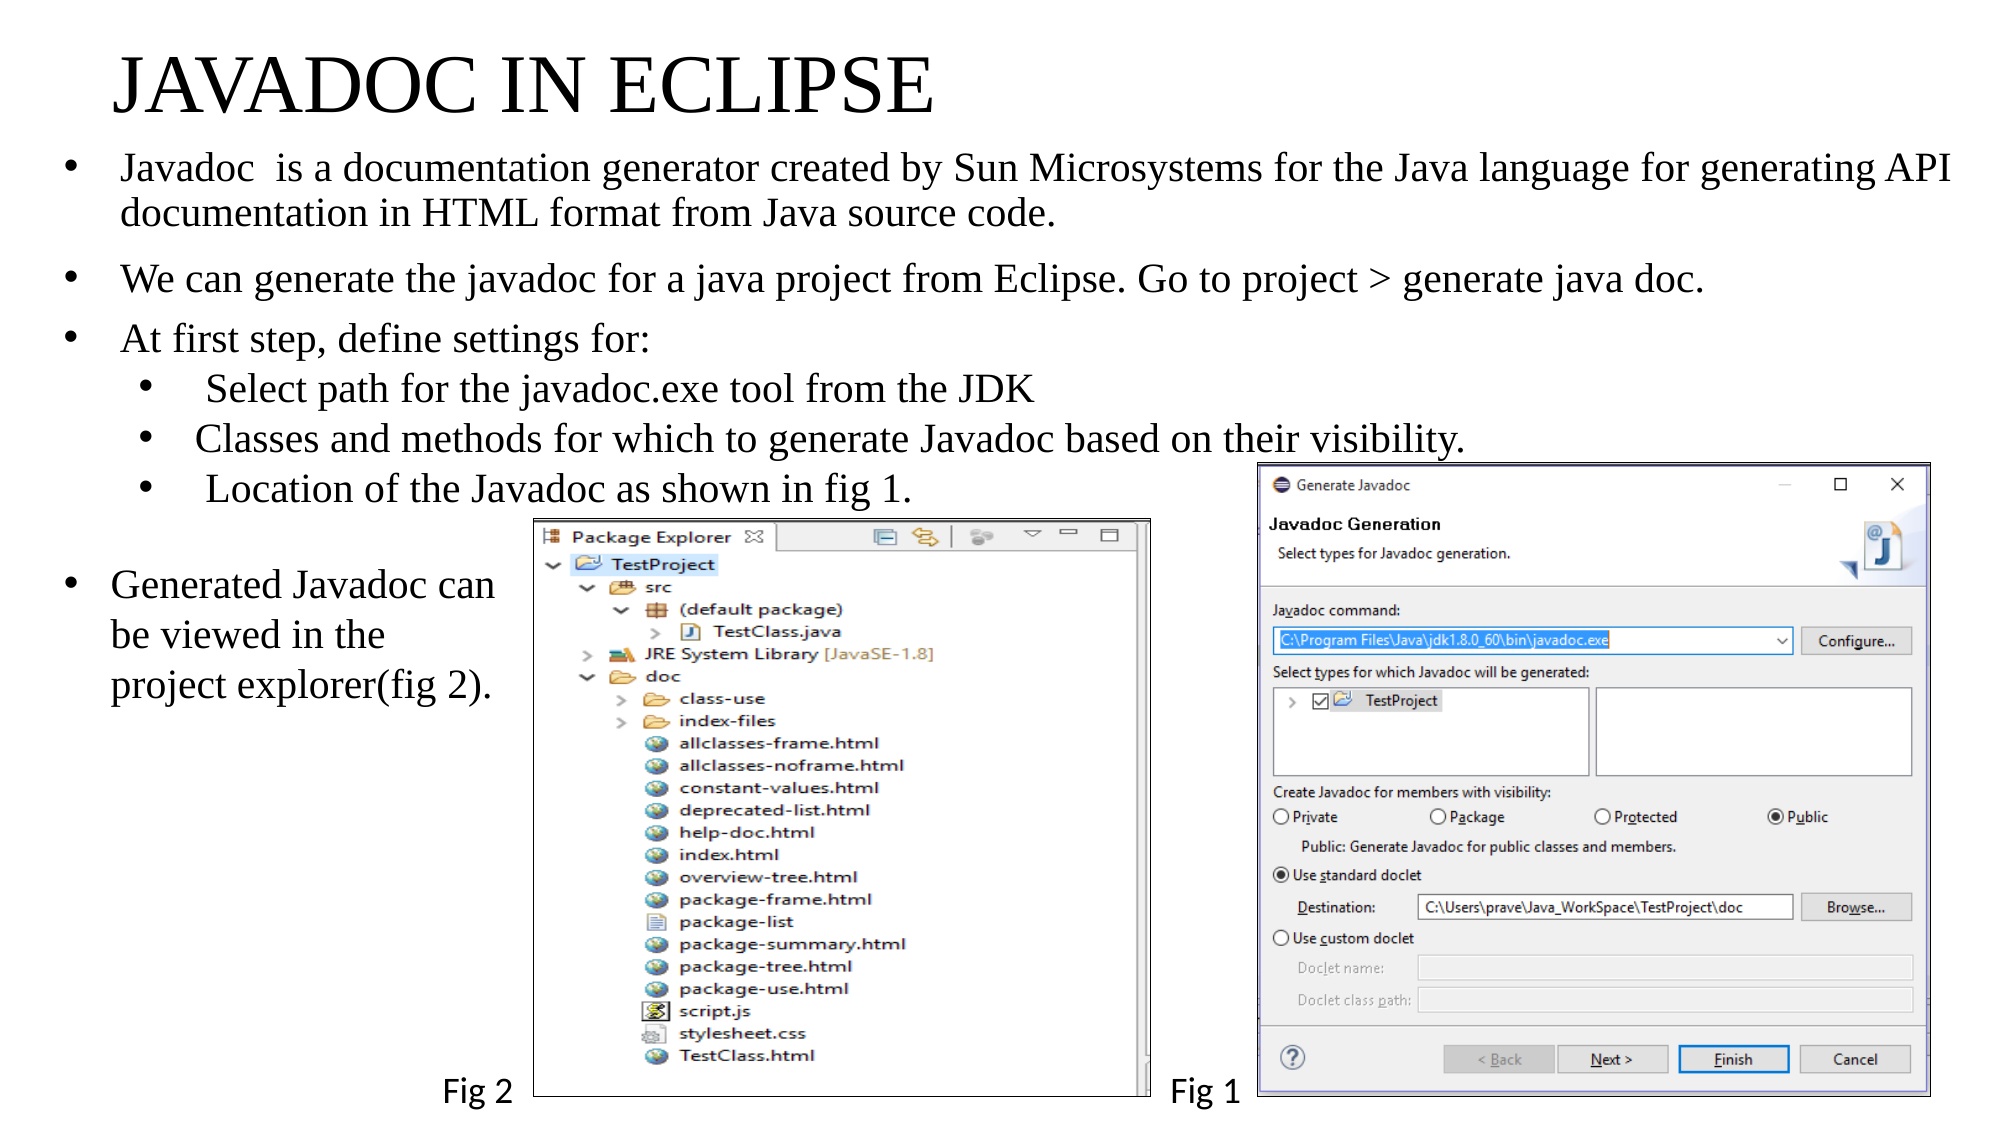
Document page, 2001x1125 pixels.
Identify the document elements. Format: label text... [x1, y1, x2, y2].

text_box At first step, define settings for: Select path for the javadoc.exe tool from the JDK Classes and methods for which to generate Javadoc based on their visibility. Location of the Javadoc as shown in fig 1. [48, 303, 1931, 569]
picture [1257, 462, 1931, 1097]
text_box JAVADOC IN ECLIPSE [97, 21, 1931, 137]
text_box Fig 1 [1155, 1058, 1257, 1119]
subtitle Javadoc is a documentation generator created by Sun Microsystems for the Java language for generating API documentation in HTML format from Java source code. We can generate the javadoc for a java project from Eclipse. Go to project > generate java doc. [48, 137, 1977, 333]
text_box Fig 2 [427, 1058, 529, 1119]
text_box Generated Javadoc can be viewed in the project explorer(fig 2). [48, 549, 513, 715]
picture [533, 518, 1151, 1097]
